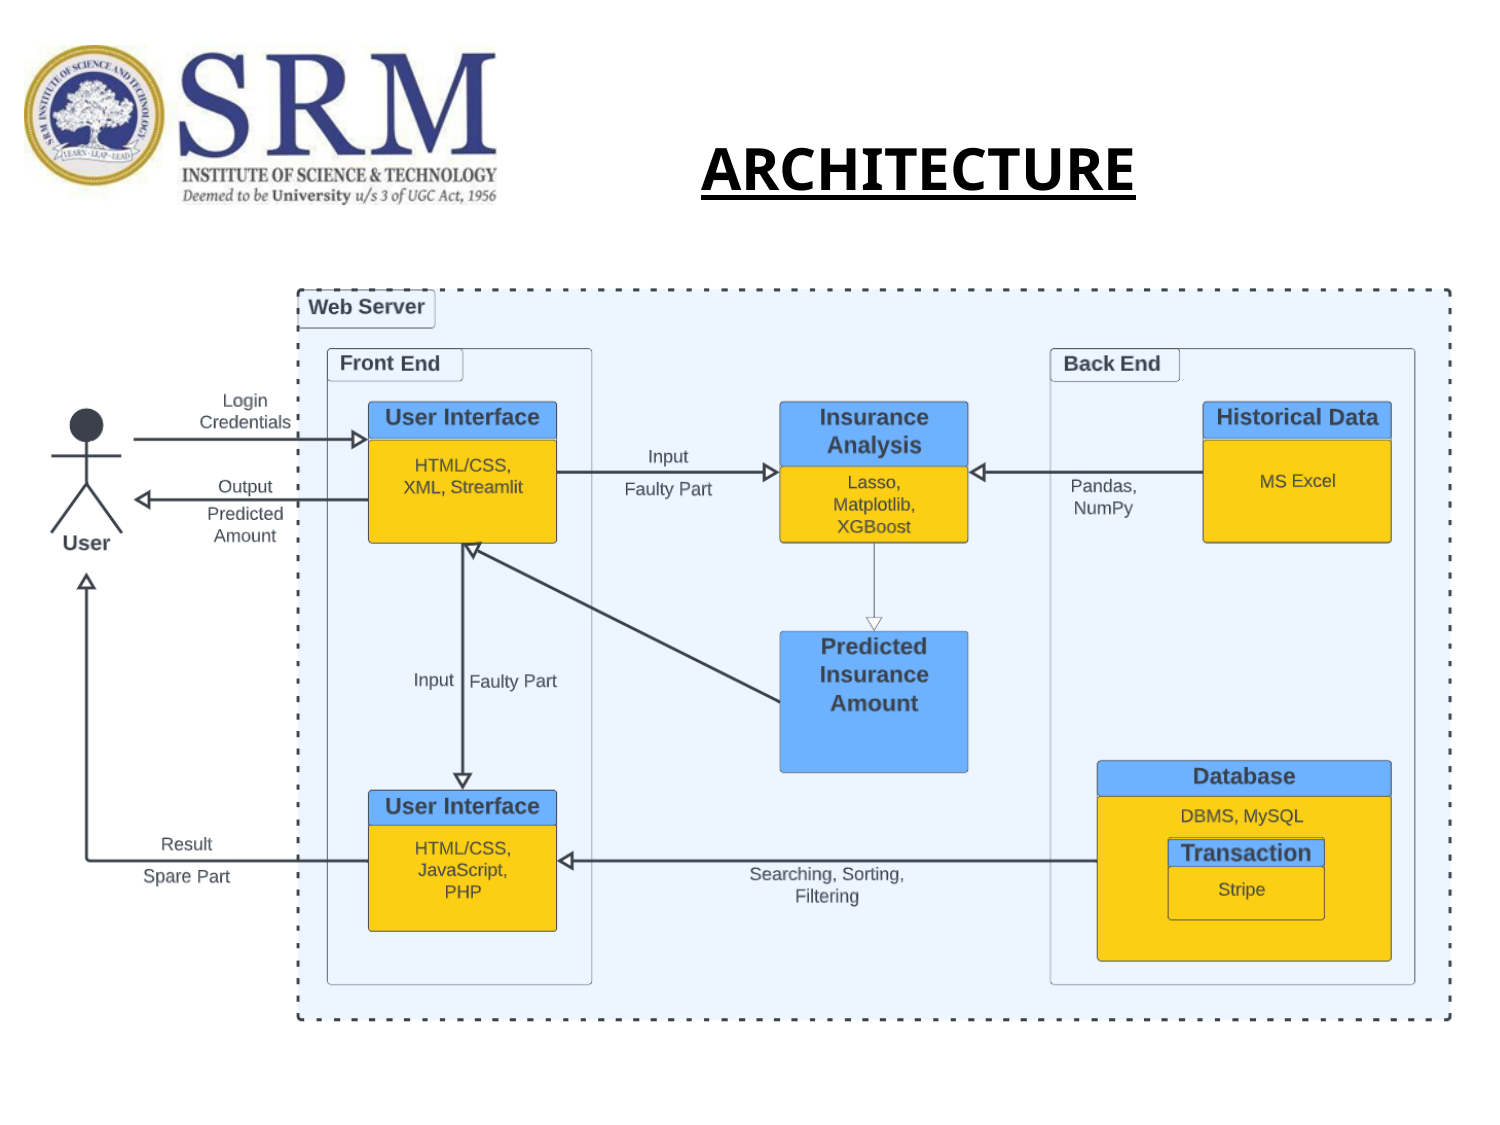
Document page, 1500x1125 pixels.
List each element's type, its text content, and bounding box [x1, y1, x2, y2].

picture [24, 45, 497, 205]
picture [36, 274, 1476, 1045]
text_box ARCHITECTURE [450, 125, 1388, 210]
